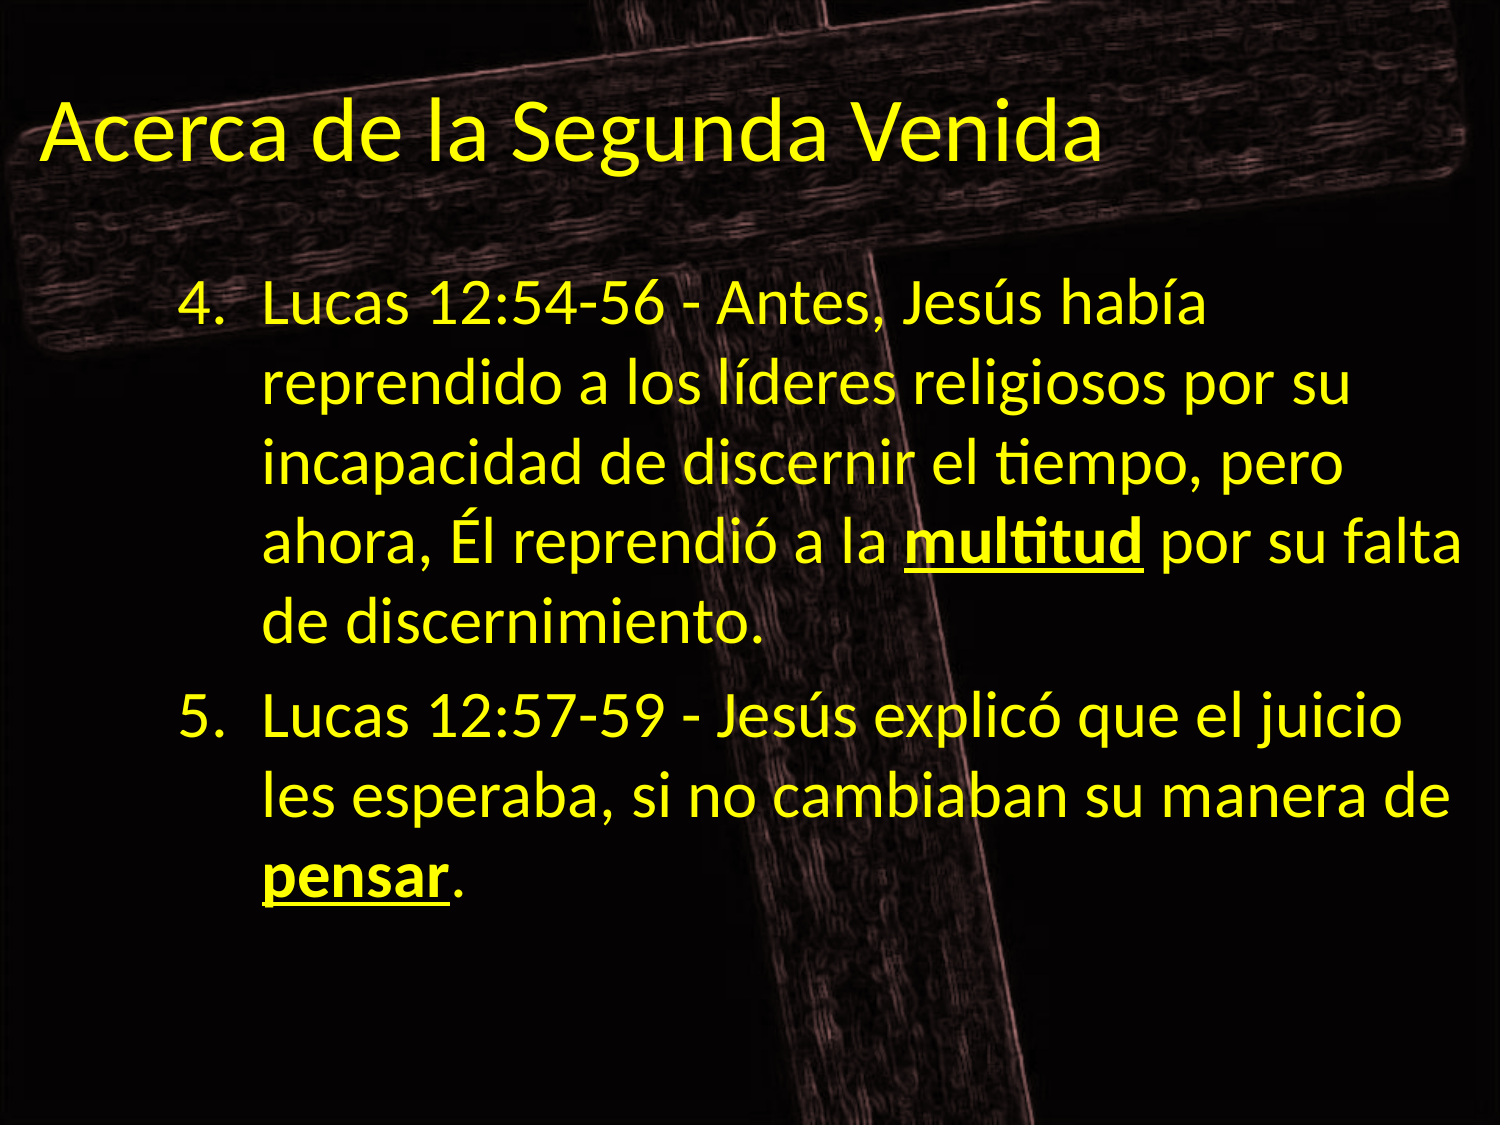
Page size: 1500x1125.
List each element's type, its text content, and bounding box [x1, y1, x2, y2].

title Acerca de la Segunda Venida [24, 24, 1483, 225]
list Lucas 12:54-56 - Antes, Jesús había reprendido a los líderes religiosos por su incapacidad de discernir el tiempo, pero ahora, Él reprendió a la multitud por su falta de discernimiento. Lucas 12:57-59 - Jesús explicó que el juicio les esperaba, si no cambiaban su manera de pensar. [12, 249, 1488, 1113]
